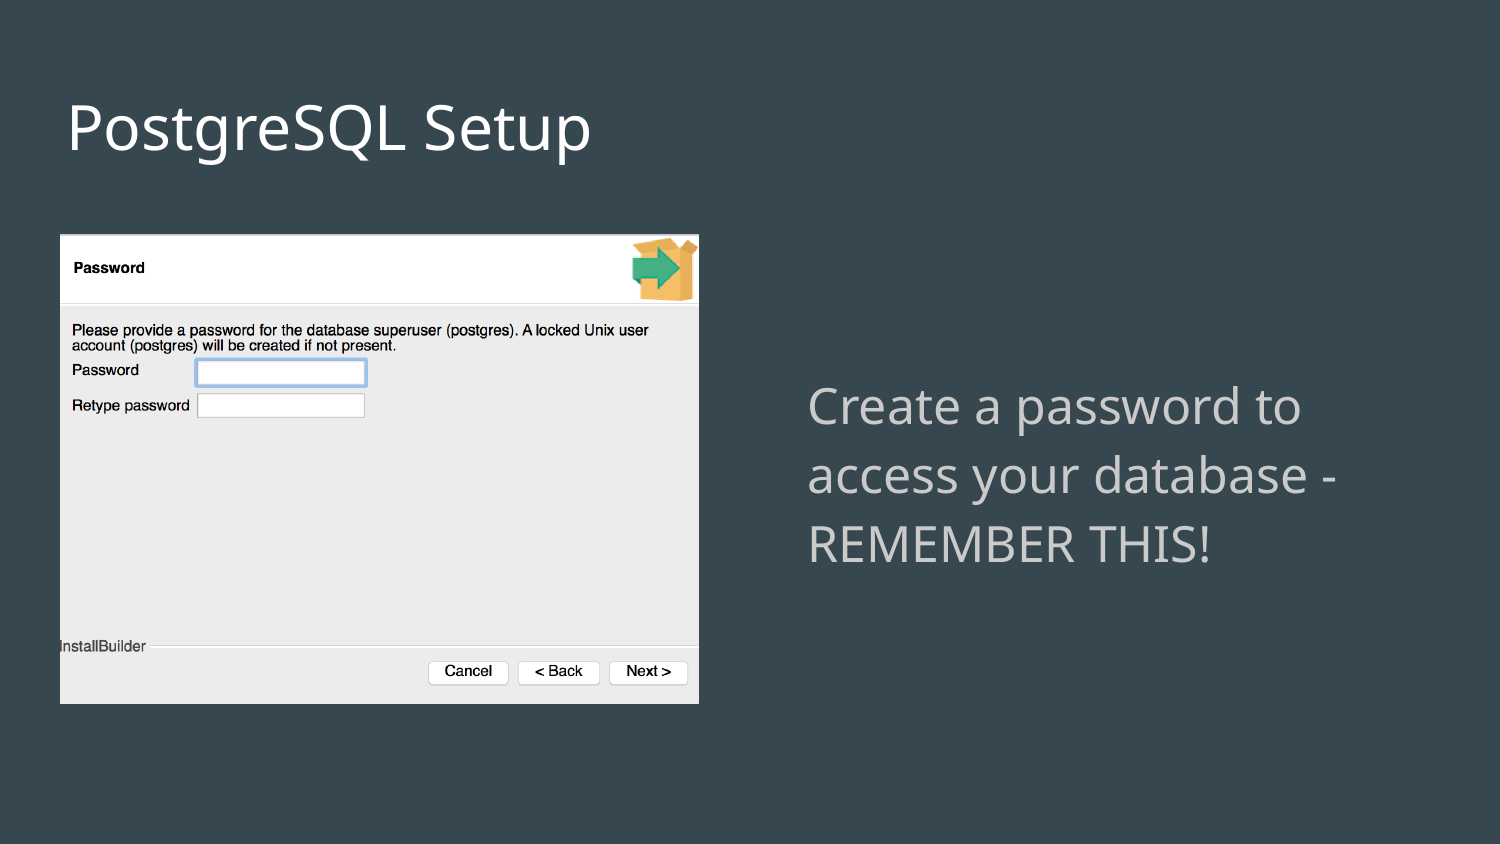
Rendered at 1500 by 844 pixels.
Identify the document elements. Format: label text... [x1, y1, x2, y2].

picture [59, 234, 699, 705]
title PostgreSQL Setup [51, 72, 1449, 167]
list Create a password to access your database - REMEMBER THIS! [792, 189, 1449, 750]
